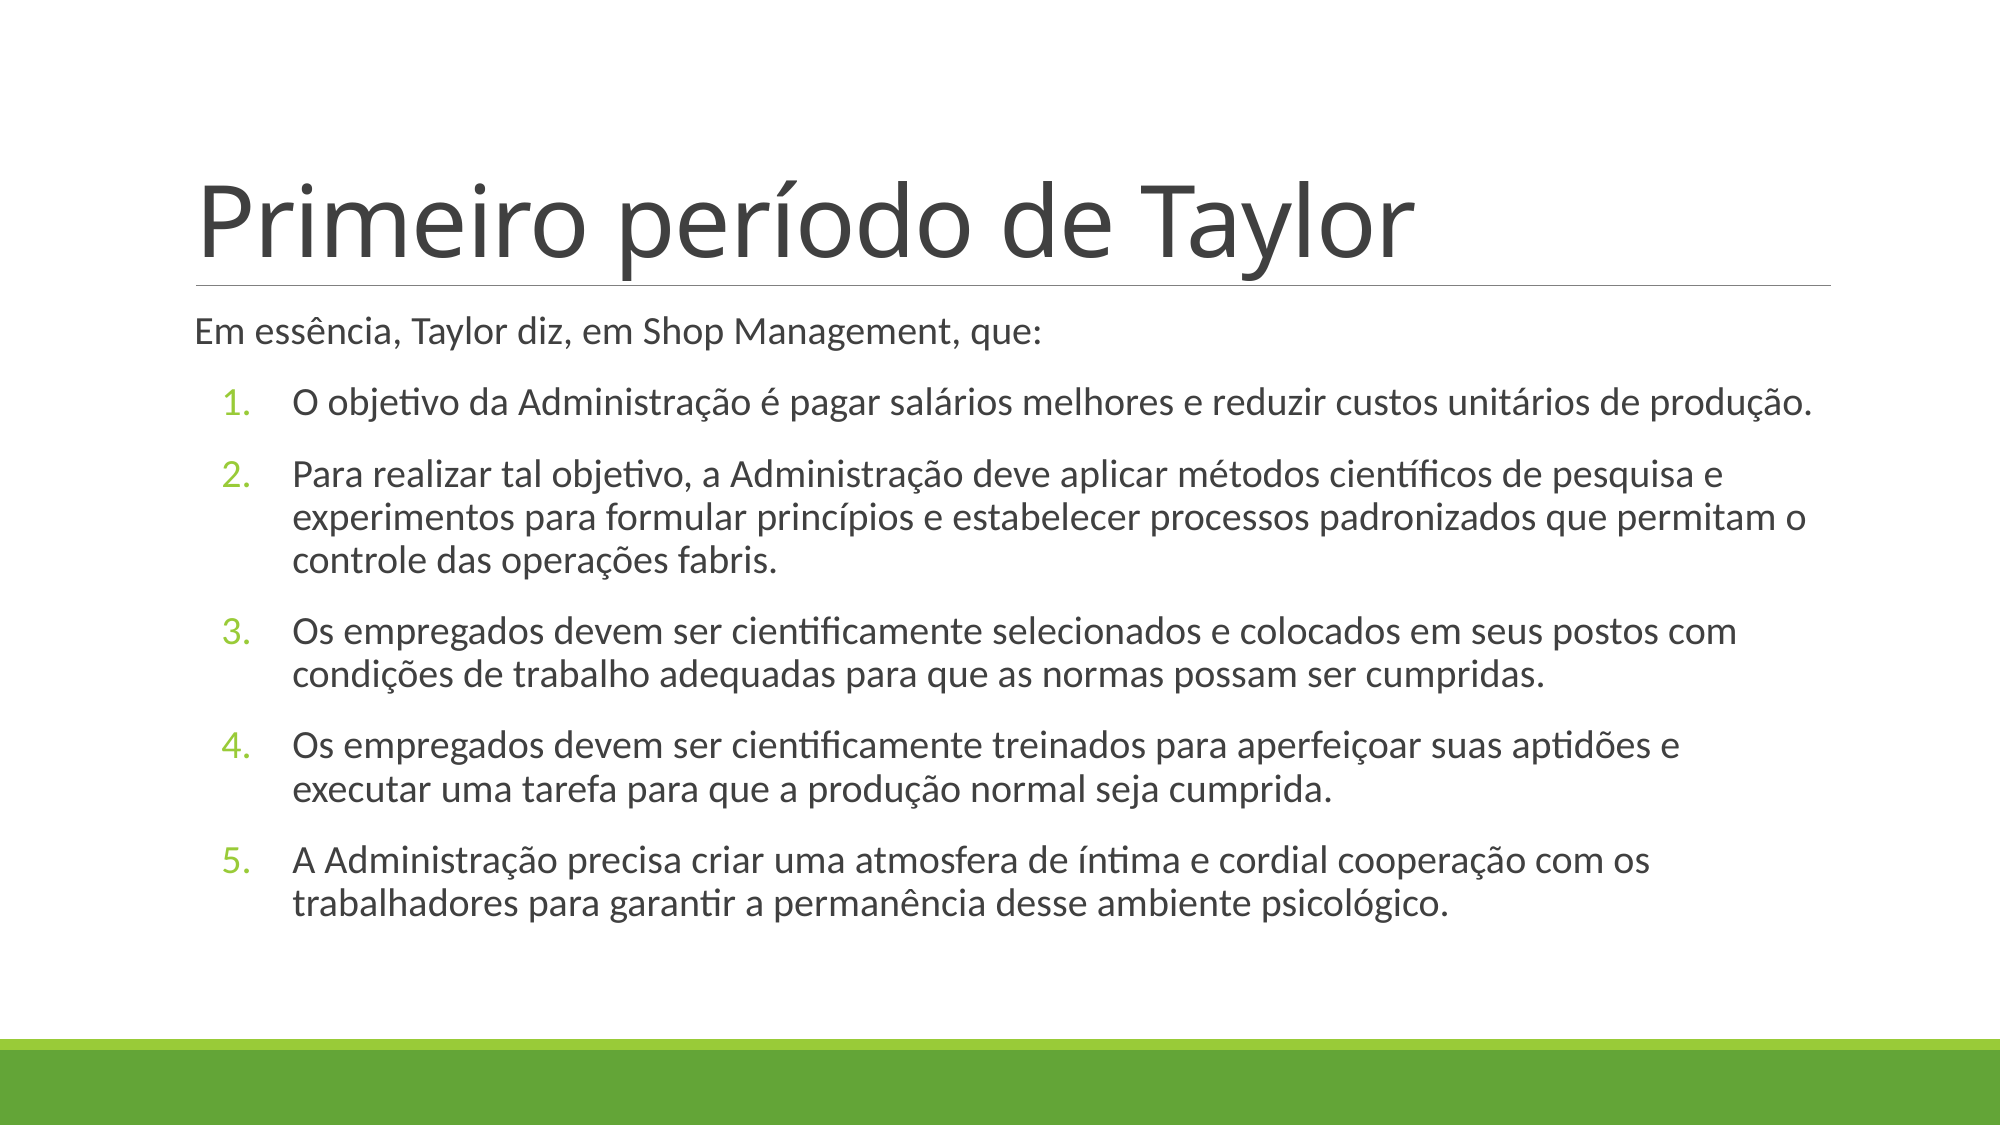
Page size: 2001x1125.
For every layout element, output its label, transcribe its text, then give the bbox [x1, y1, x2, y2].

title Primeiro período de Taylor [180, 47, 1830, 285]
list Em essência, Taylor diz, em Shop Management, que: O objetivo da Administração é pagar salários melhores e reduzir custos unitários de produção. Para realizar tal objetivo, a Administração deve aplicar métodos científicos de pesquisa e experimentos para formular princípios e estabelecer processos padronizados que permitam o controle das operações fabris. Os empregados devem ser cientificamente selecionados e colocados em seus postos com condições de trabalho adequadas para que as normas possam ser cumpridas. Os empregados devem ser cientificamente treinados para aperfeiçoar suas aptidões e executar uma tarefa para que a produção normal seja cumprida. A Administração precisa criar uma atmosfera de íntima e cordial cooperação com os trabalhadores para garantir a permanência desse ambiente psicológico. [180, 302, 1830, 963]
